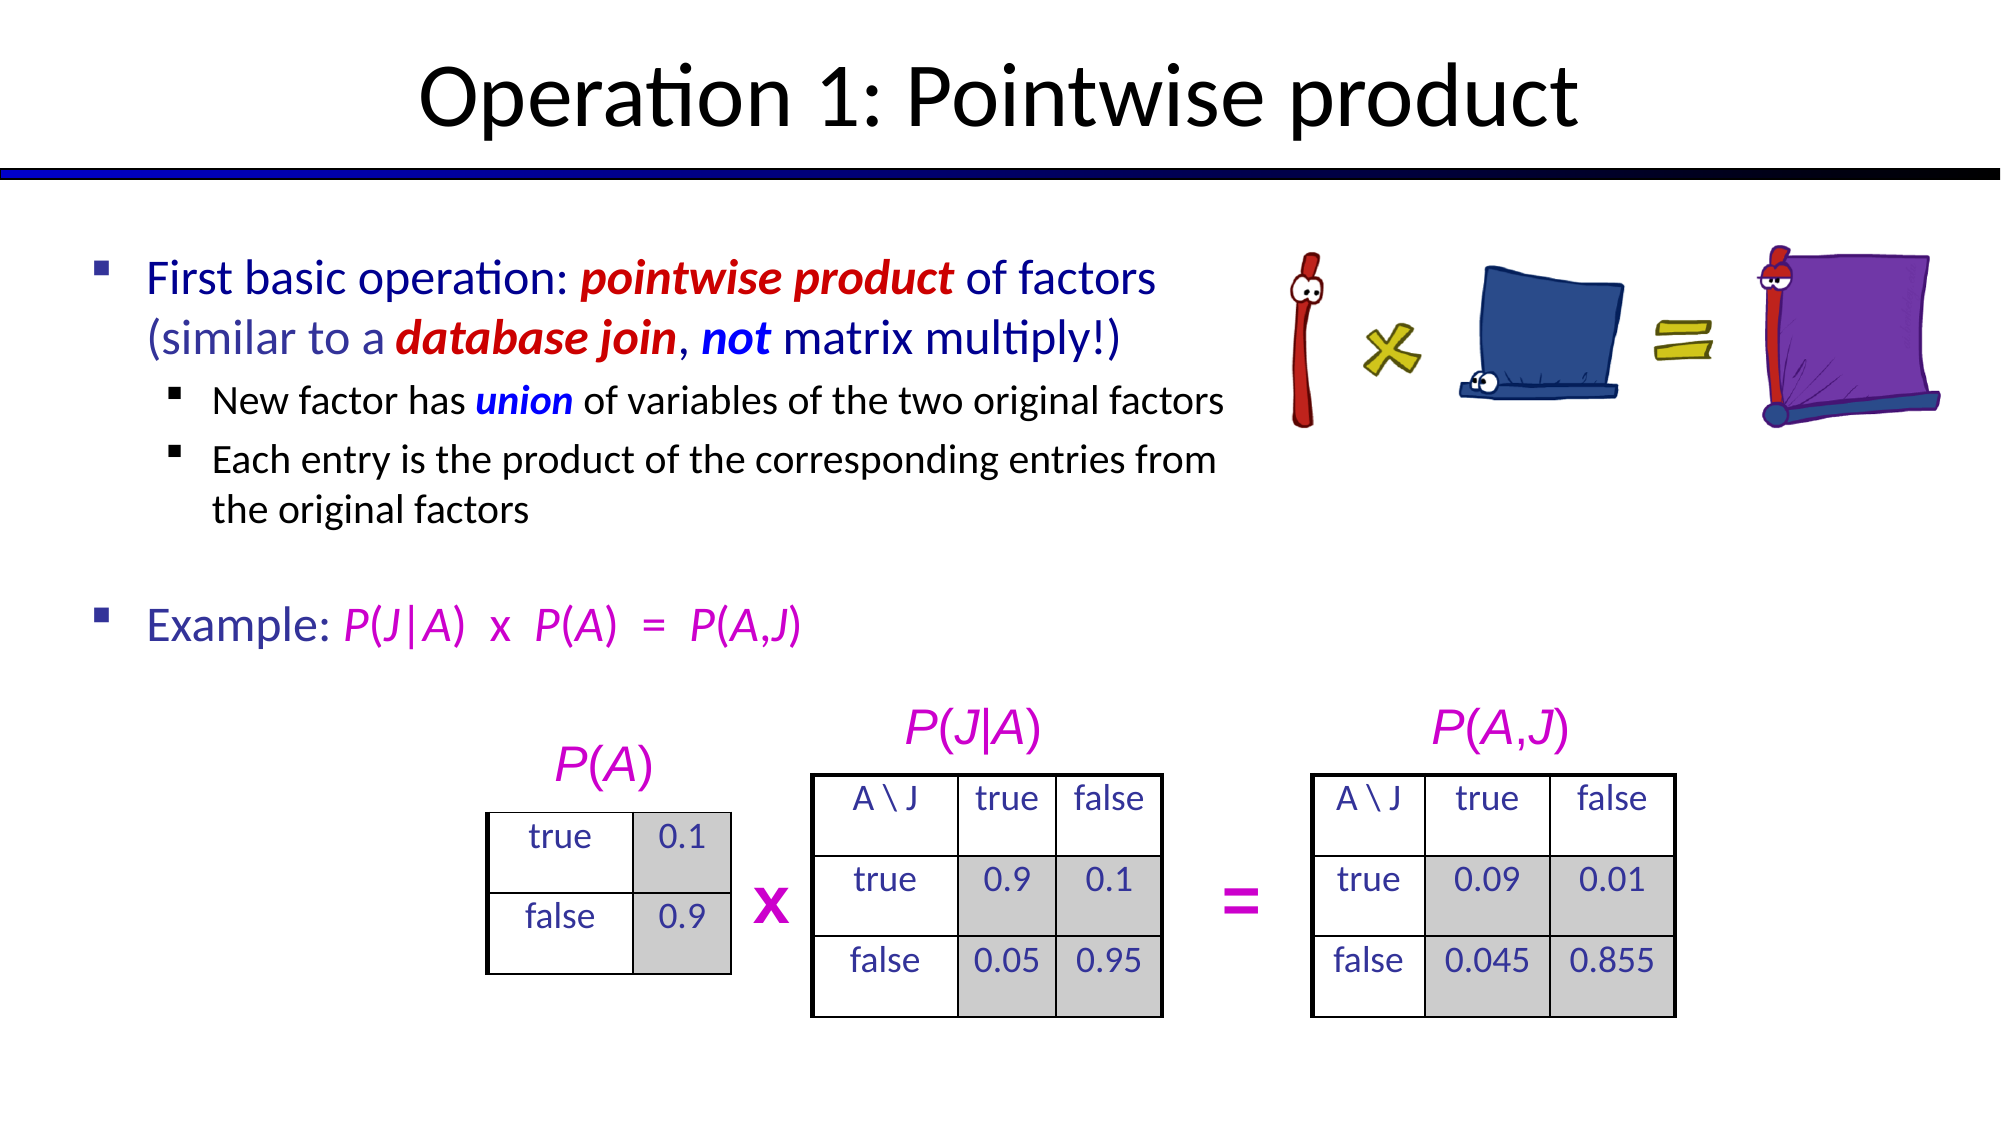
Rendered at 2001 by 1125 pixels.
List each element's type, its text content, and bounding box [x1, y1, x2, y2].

text_box x [738, 849, 805, 945]
table_cell 0.1 [1057, 857, 1160, 935]
text_box P(A,J) [1416, 686, 1586, 762]
list First basic operation: pointwise product of factors (similar to a database join, not matrix multiply!) New factor has union of variables of the two original factors Each entry is the product of the corresponding entries from the original factors Example: P(J|A) x P(A) = P(A,J) [74, 237, 1251, 663]
title Operation 1: Pointwise product [0, 0, 2000, 184]
table_header 0.1 [634, 813, 730, 892]
table_header false [1057, 777, 1160, 855]
text_box = [1207, 849, 1276, 945]
table_header A \ J [1315, 777, 1424, 855]
table_header false [1551, 777, 1673, 855]
table_header true [490, 813, 632, 892]
table_cell 0.95 [1057, 937, 1160, 1016]
table_header true [1426, 777, 1549, 855]
table_cell 0.855 [1551, 937, 1673, 1016]
text_box P(A) [539, 724, 670, 799]
text_box P(J|A) [889, 687, 1058, 763]
table_cell 0.01 [1551, 857, 1673, 935]
table_cell false [815, 937, 957, 1016]
table_header true [959, 777, 1055, 855]
table_cell false [1315, 937, 1424, 1016]
table_cell true [815, 857, 957, 935]
table_cell 0.09 [1426, 857, 1549, 935]
picture [1274, 224, 1947, 437]
table_cell false [490, 894, 632, 973]
table_cell 0.9 [959, 857, 1055, 935]
table_cell true [1315, 857, 1424, 935]
table_header A \ J [815, 777, 957, 855]
table_cell 0.045 [1426, 937, 1549, 1016]
table_cell 0.9 [634, 894, 730, 973]
table_cell 0.05 [959, 937, 1055, 1016]
